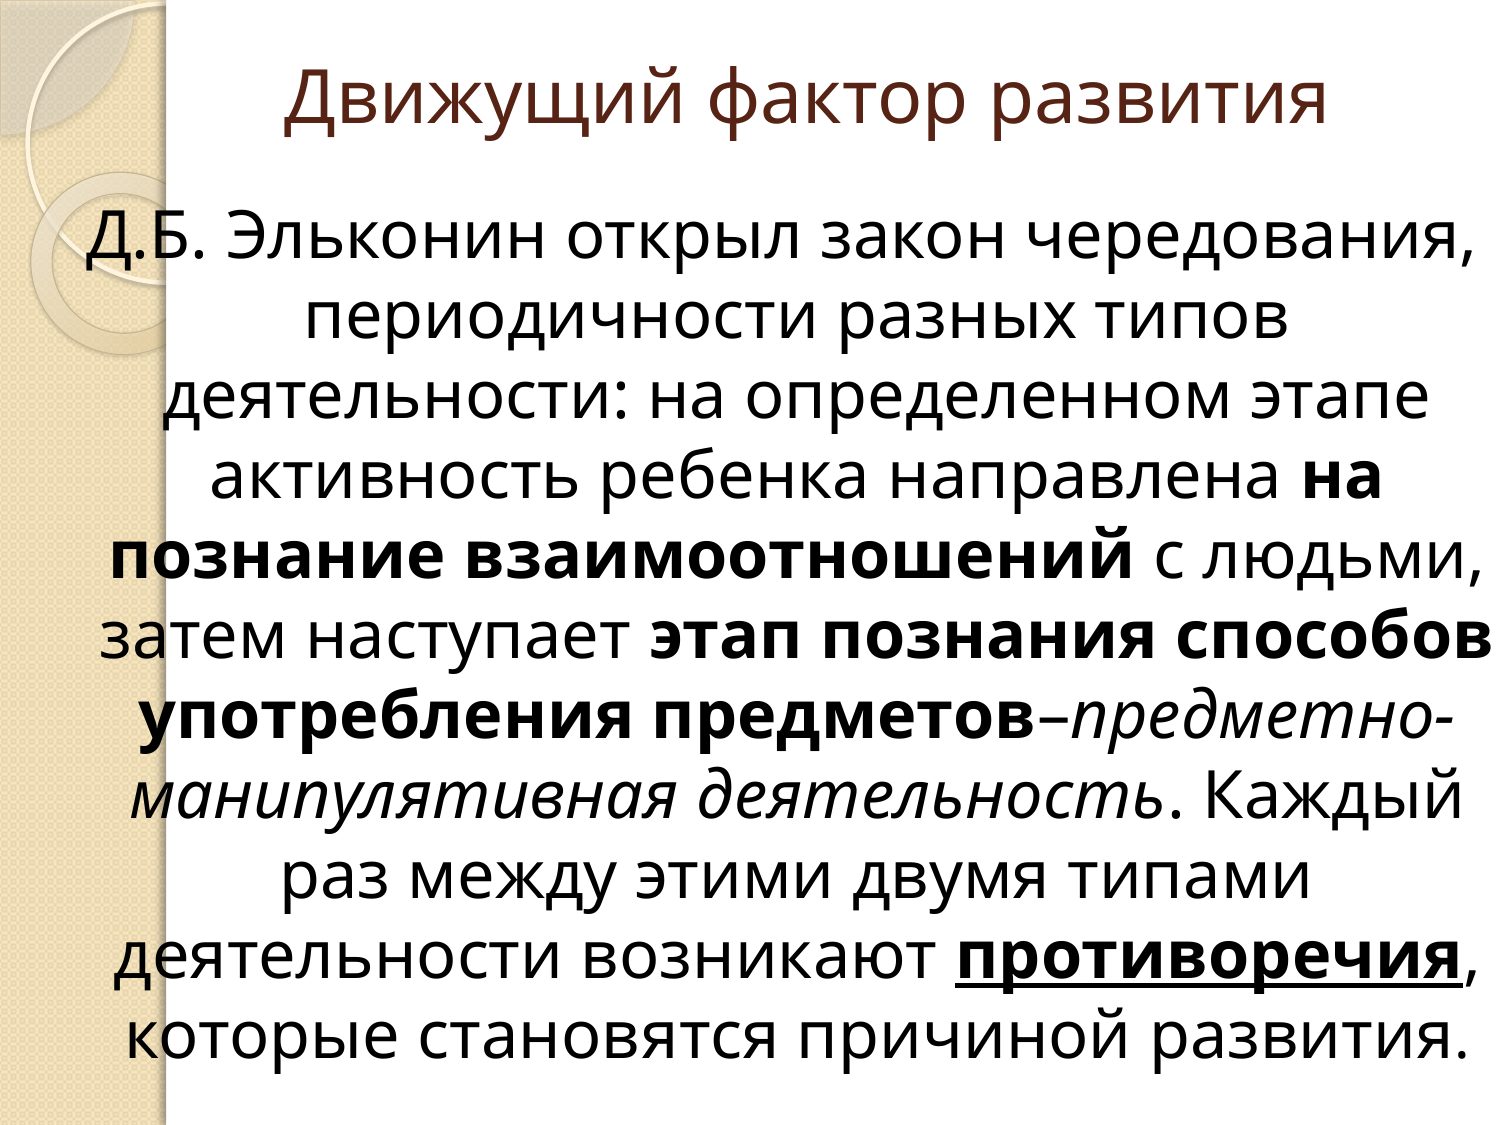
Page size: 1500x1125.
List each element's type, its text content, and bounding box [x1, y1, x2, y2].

title Движущий фактор развития [270, 0, 1500, 184]
list Д.Б. Эльконин открыл закон чередования, периодичности разных типов деятельности: на определенном этапе активность ребенка направлена на познание взаимоотношений с людьми, затем наступает этап познания способов употребления предметов–предметно-манипулятивная деятельность. Каждый раз между этими двумя типами деятельности возникают противоречия, которые становятся причиной развития. [0, 184, 1500, 972]
